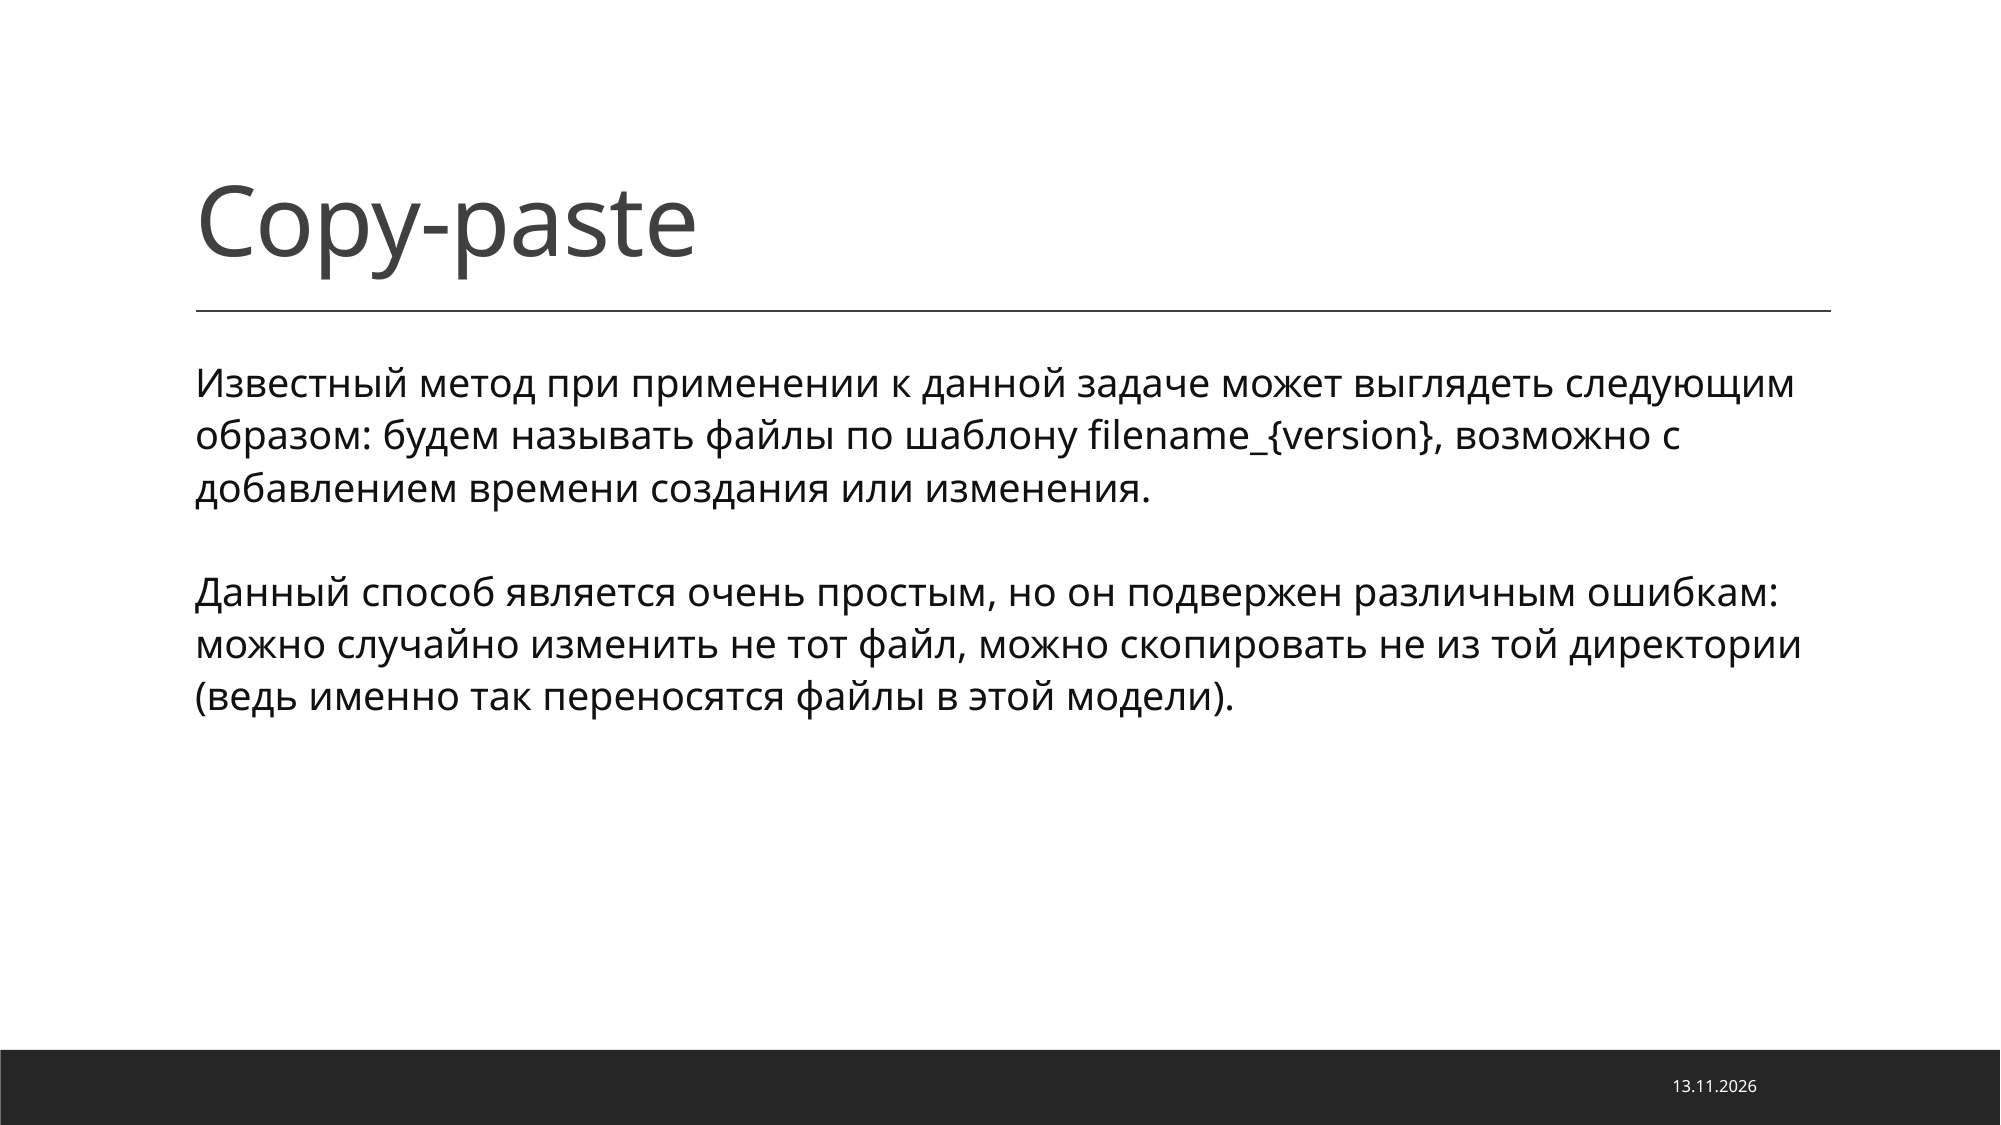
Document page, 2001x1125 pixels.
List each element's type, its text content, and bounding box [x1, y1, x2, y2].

list Известный метод при применении к данной задаче может выглядеть следующим образом: будем называть файлы по шаблону filename_{version}, возможно с добавлением времени создания или изменения. Данный способ является очень простым, но он подвержен различным ошибкам: можно случайно изменить не тот файл, можно скопировать не из той директории (ведь именно так переносятся файлы в этой модели). [180, 345, 1830, 963]
title Copy-paste [180, 47, 1830, 285]
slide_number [1348, 1057, 1773, 1118]
